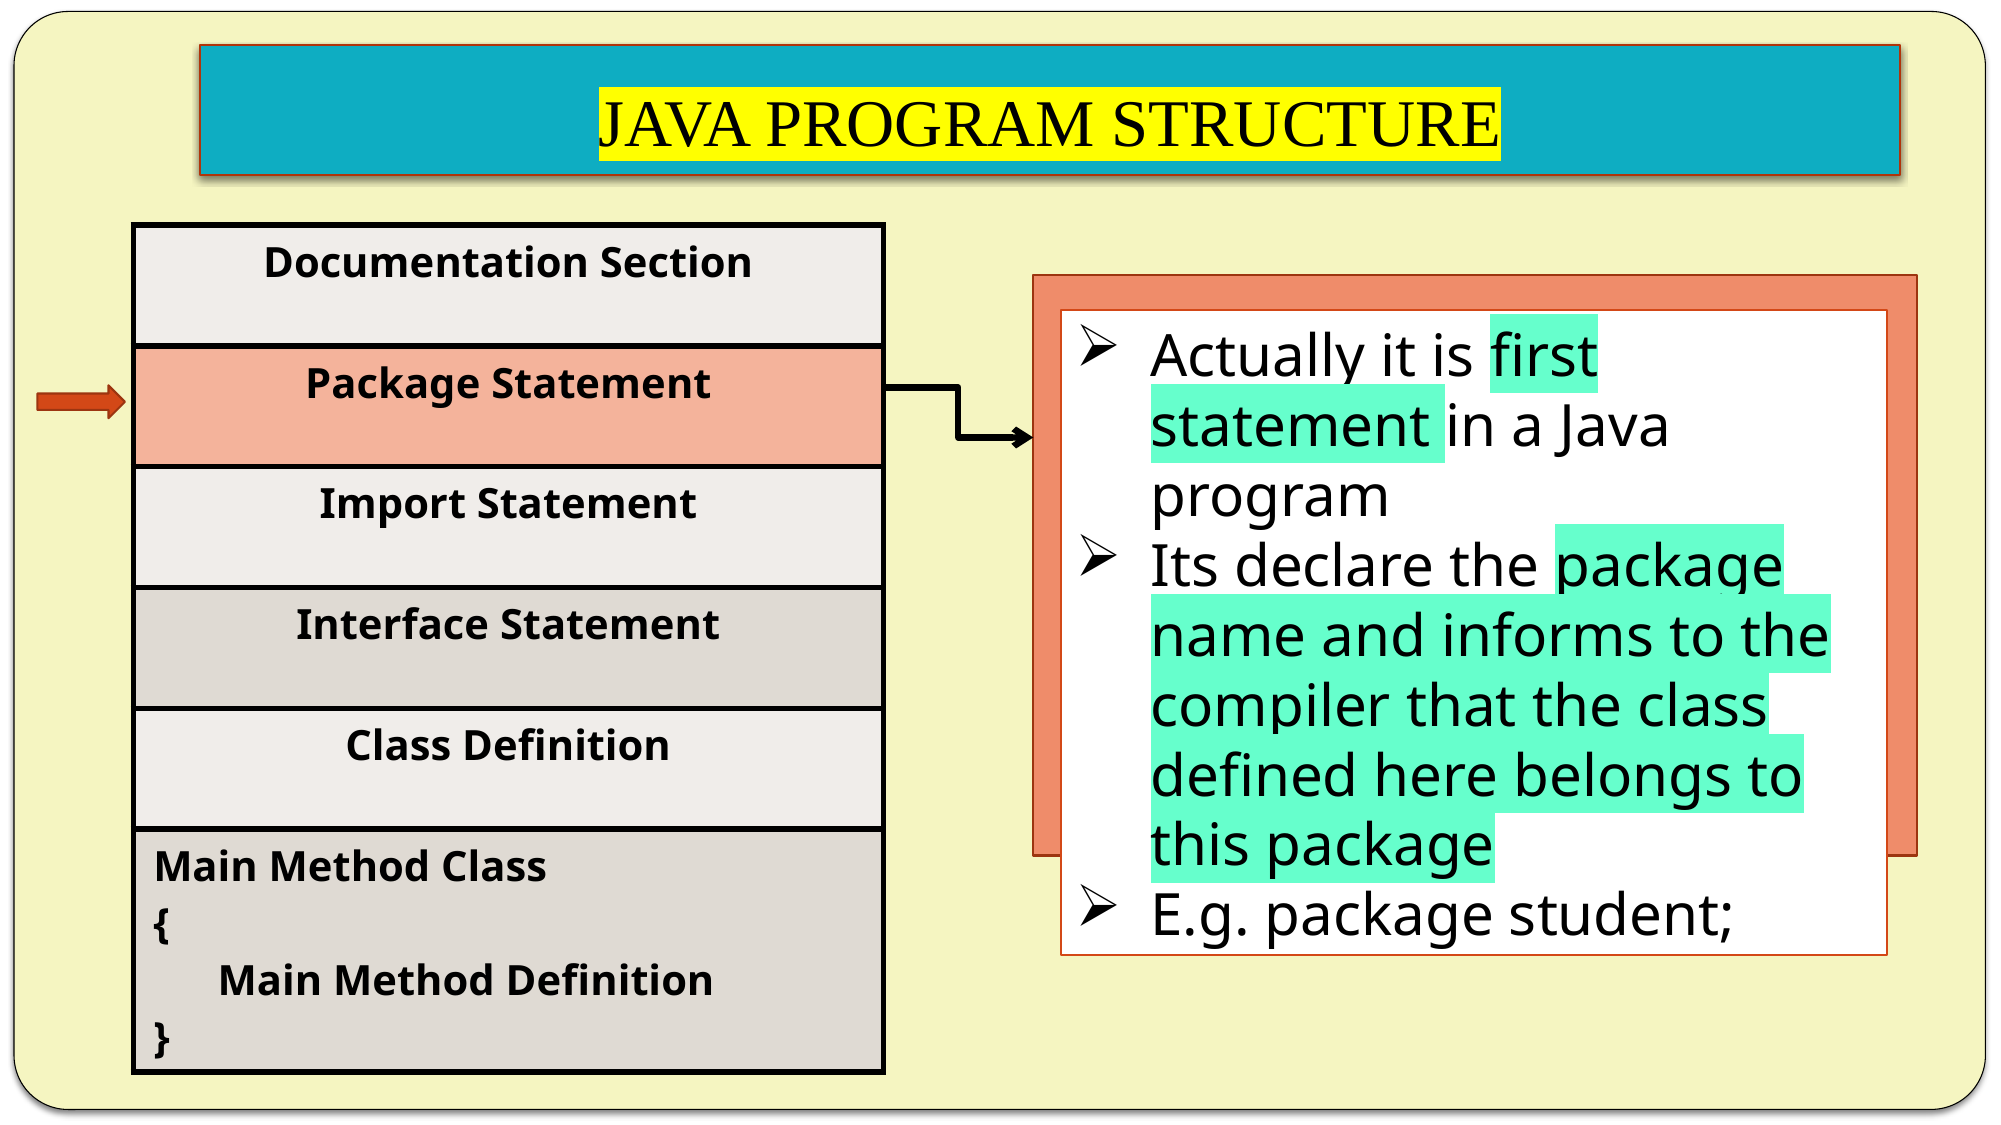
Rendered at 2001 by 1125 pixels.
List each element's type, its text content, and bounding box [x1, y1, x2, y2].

table_cell Main Method Class { Main Method Definition } [136, 832, 881, 1069]
title JAVA PROGRAM STRUCTURE [199, 44, 1901, 176]
table_cell Import Statement [136, 469, 881, 585]
table_cell Package Statement [136, 349, 881, 464]
text_box [36, 384, 126, 420]
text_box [883, 387, 1034, 438]
text_box [1032, 274, 1918, 857]
table_cell Class Definition [136, 711, 881, 826]
table_header Documentation Section [136, 228, 881, 343]
table_cell Interface Statement [136, 590, 881, 706]
text_box Actually it is first statement in a Java program Its declare the package name and informs to the compiler that the class defined here belongs to this package E.g. package student; [1060, 309, 1888, 956]
